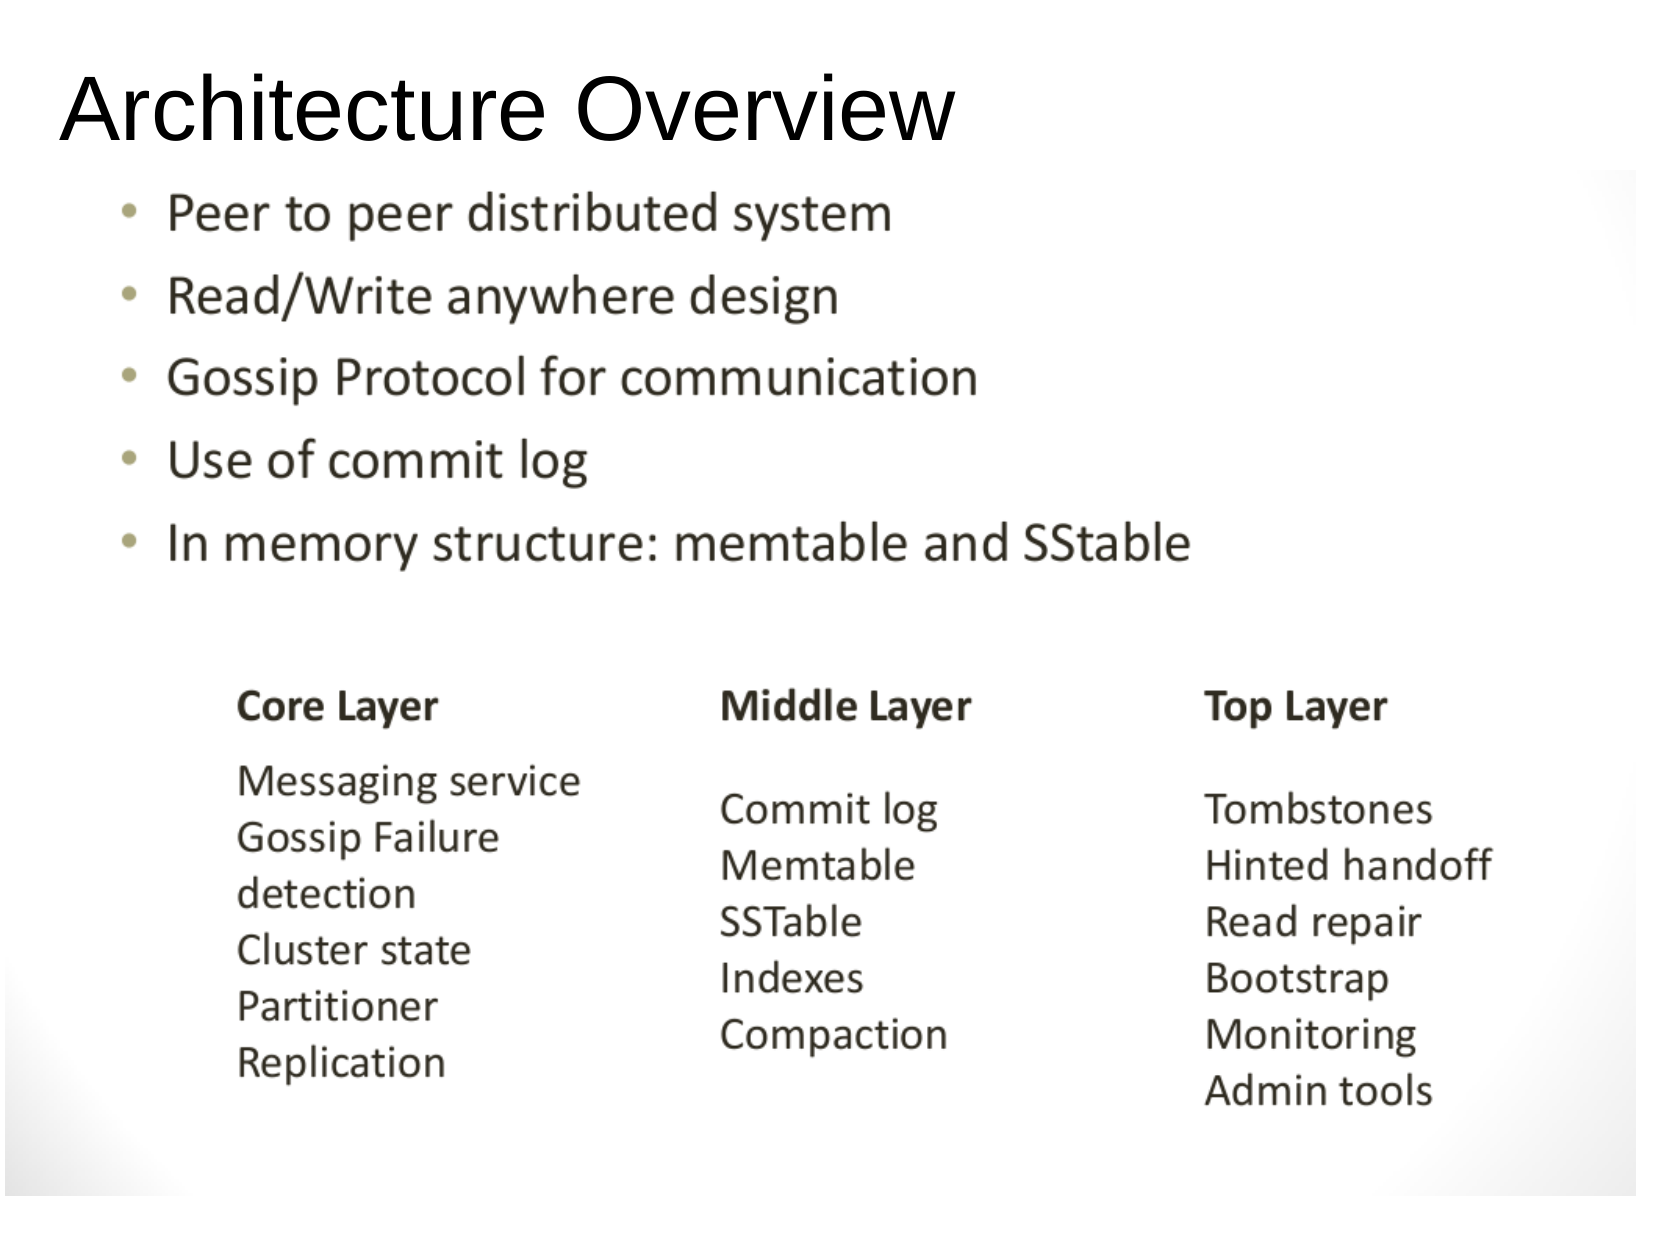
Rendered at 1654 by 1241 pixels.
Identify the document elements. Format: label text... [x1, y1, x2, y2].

picture [5, 170, 1636, 1197]
text_box Architecture Overview [45, 45, 1530, 169]
